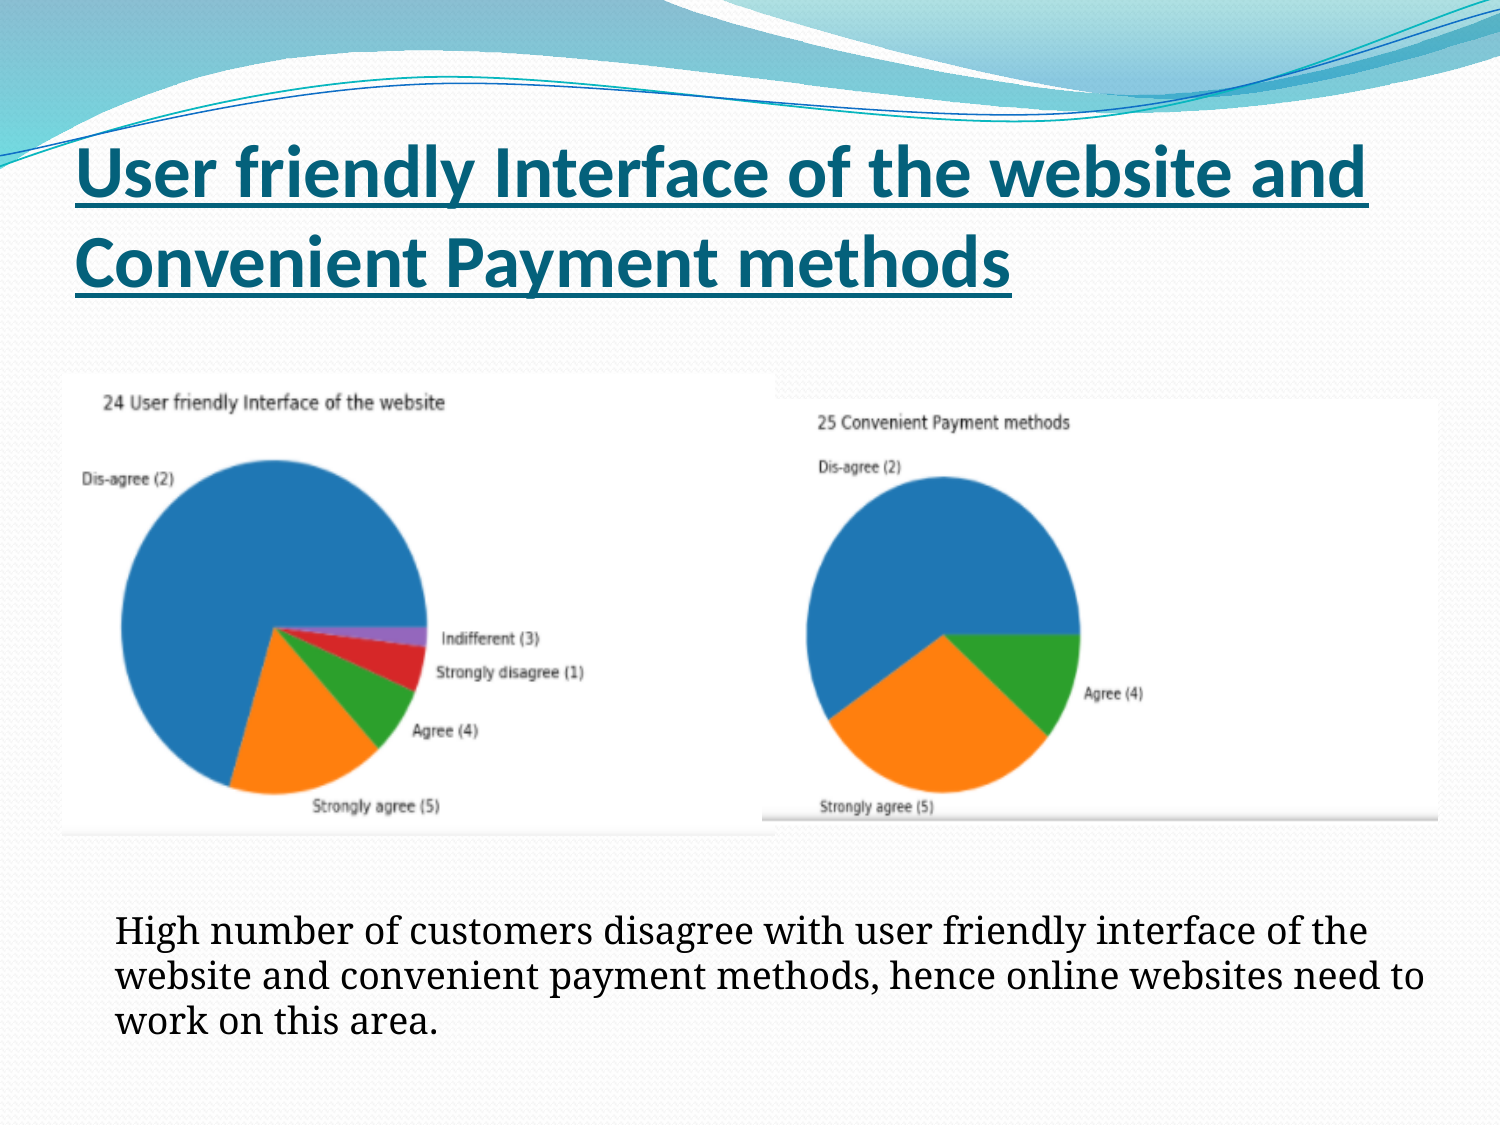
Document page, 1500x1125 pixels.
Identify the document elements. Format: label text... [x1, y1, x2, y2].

picture [62, 374, 1438, 837]
text_box High number of customers disagree with user friendly interface of the website and convenient payment methods, hence online websites need to work on this area. [99, 899, 1475, 1050]
title User friendly Interface of the website and Convenient Payment methods [75, 115, 1438, 303]
